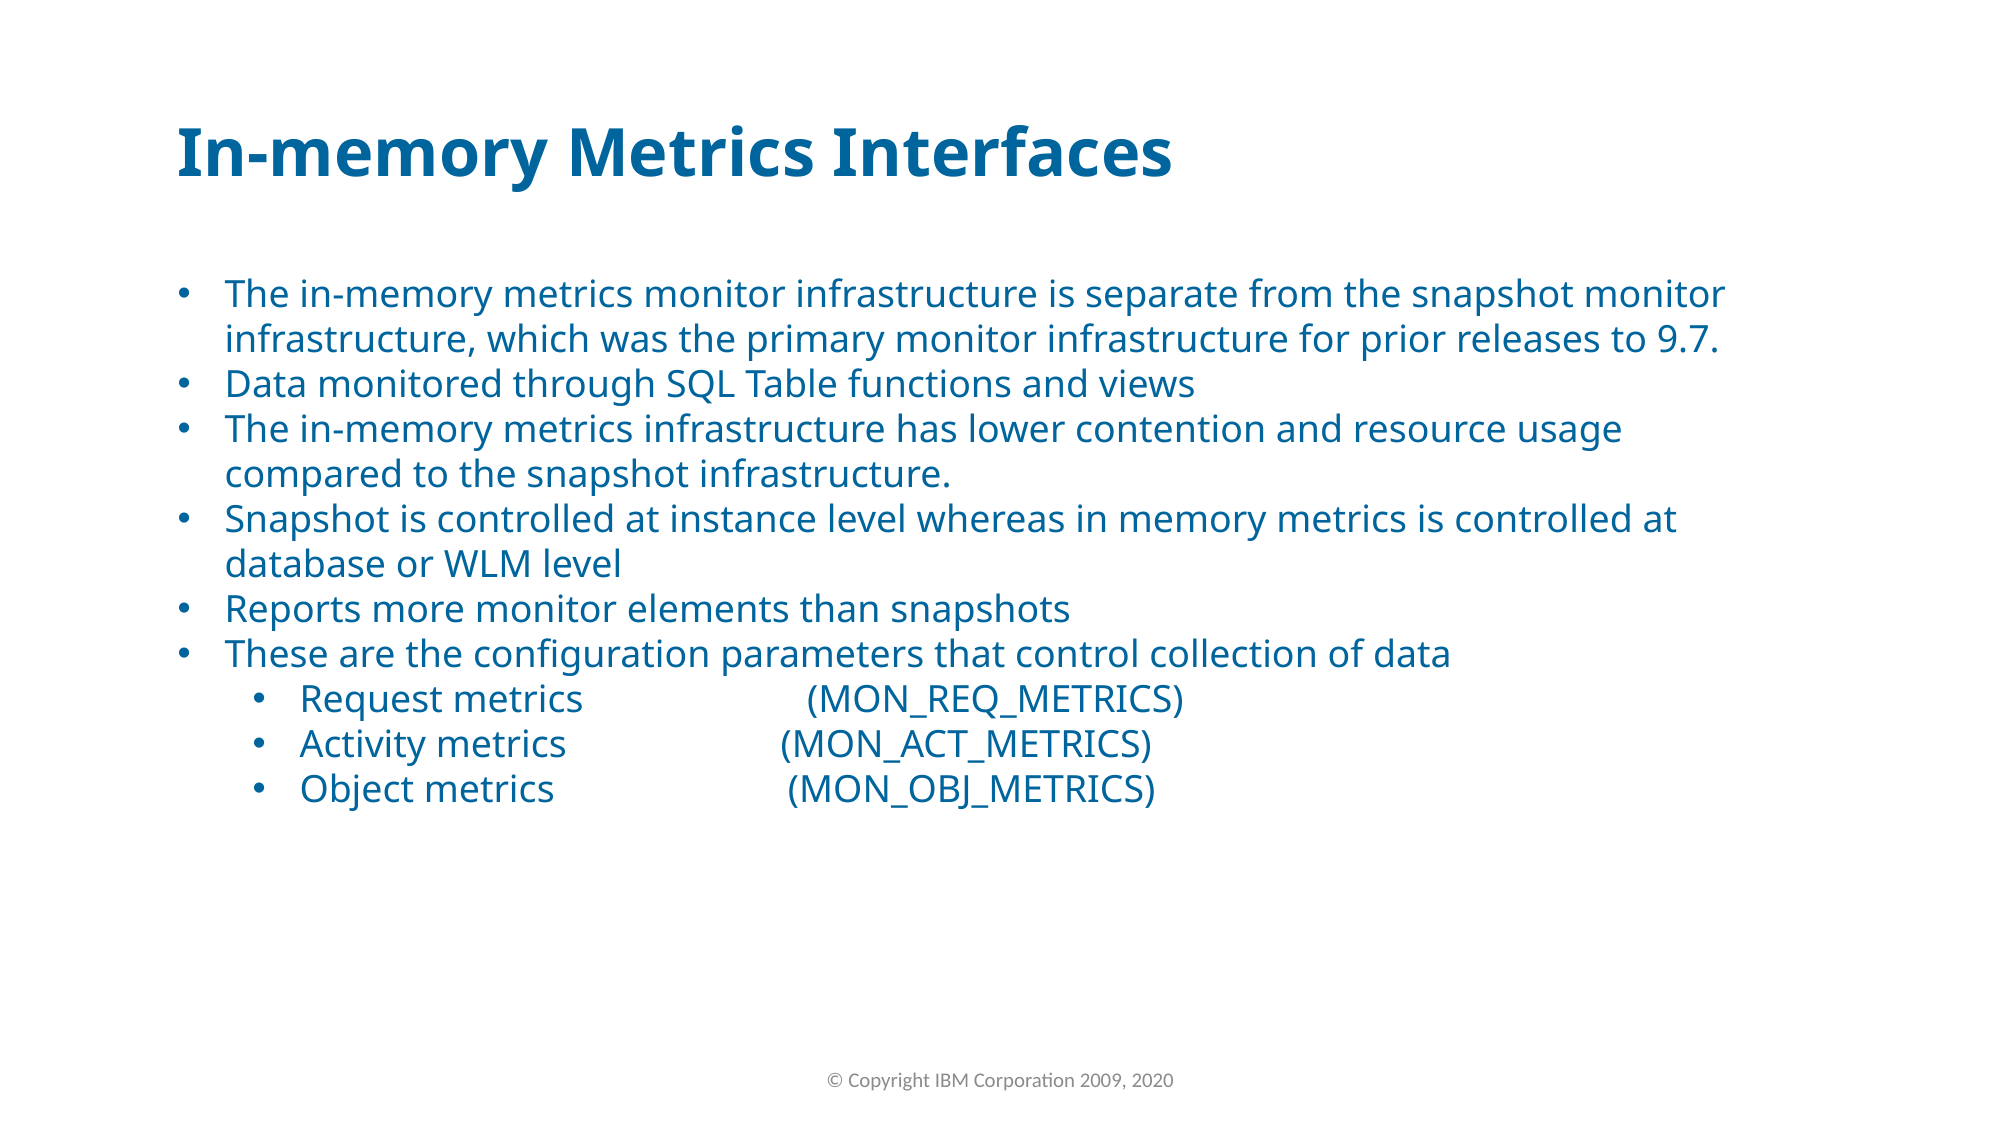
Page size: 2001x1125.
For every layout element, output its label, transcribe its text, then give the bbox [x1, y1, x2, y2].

text_box © Copyright IBM Corporation 2009, 2020 [0, 1067, 2000, 1091]
text_box In-memory Metrics Interfaces The in-memory metrics monitor infrastructure is separate from the snapshot monitor infrastructure, which was the primary monitor infrastructure for prior releases to 9.7. Data monitored through SQL Table functions and views The in-memory metrics infrastructure has lower contention and resource usage compared to the snapshot infrastructure. Snapshot is controlled at instance level whereas in memory metrics is controlled at database or WLM level Reports more monitor elements than snapshots These are the configuration parameters that control collection of data Request metrics (MON_REQ_METRICS) Activity metrics (MON_ACT_METRICS) Object metrics (MON_OBJ_METRICS) [162, 102, 1753, 863]
